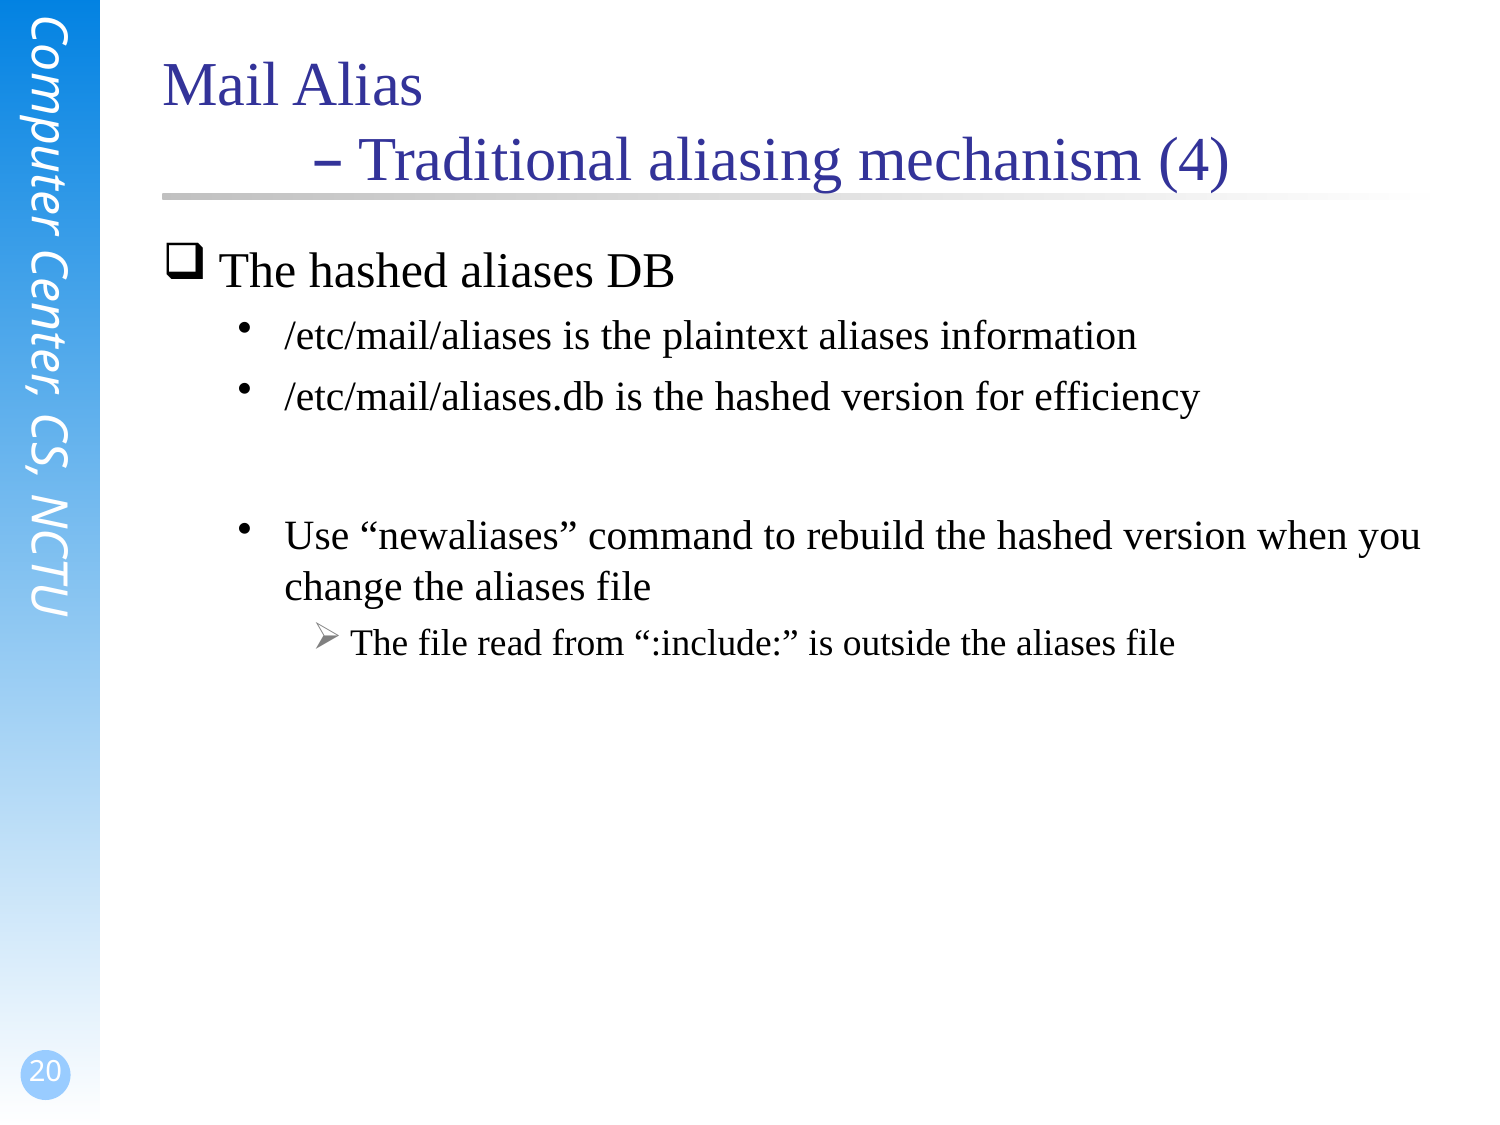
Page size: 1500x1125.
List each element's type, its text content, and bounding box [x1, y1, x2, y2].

list The hashed aliases DB /etc/mail/aliases is the plaintext aliases information /etc/mail/aliases.db is the hashed version for efficiency Use “newaliases” command to rebuild the hashed version when you change the aliases file The file read from “:include:” is outside the aliases file [162, 237, 1438, 1000]
title Mail Alias – Traditional aliasing mechanism (4) [162, 42, 1438, 231]
